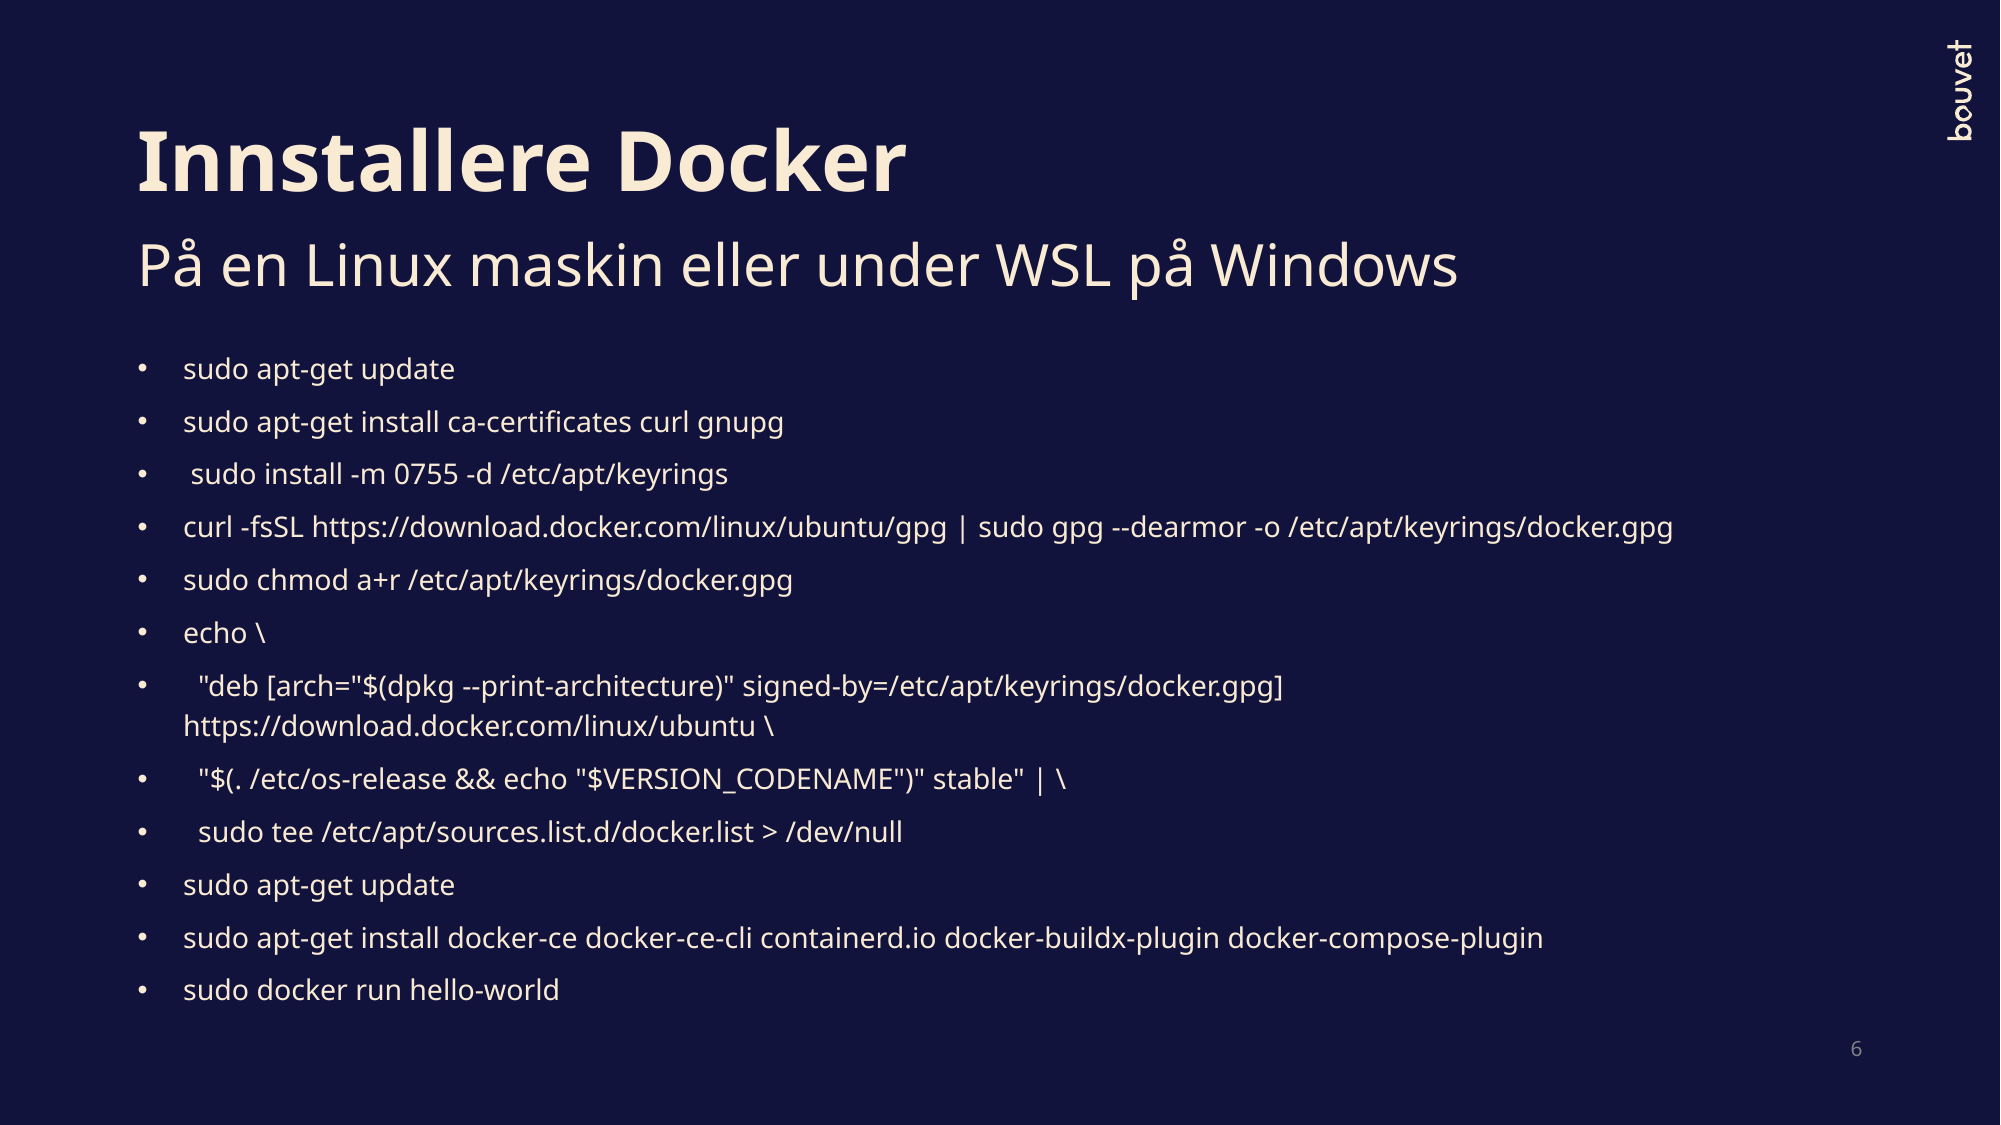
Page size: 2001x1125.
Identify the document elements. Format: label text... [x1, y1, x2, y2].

slide_number 6 [1733, 1018, 1863, 1082]
title Innstallere Docker [137, 119, 1863, 214]
list På en Linux maskin eller under WSL på Windows [137, 214, 1863, 314]
list sudo apt-get update sudo apt-get install ca-certificates curl gnupg sudo install -m 0755 -d /etc/apt/keyrings curl -fsSL https://download.docker.com/linux/ubuntu/gpg | sudo gpg --dearmor -o /etc/apt/keyrings/docker.gpg sudo chmod a+r /etc/apt/keyrings/docker.gpg echo \ "deb [arch="$(dpkg --print-architecture)" signed-by=/etc/apt/keyrings/docker.gpg] https://download.docker.com/linux/ubuntu \ "$(. /etc/os-release && echo "$VERSION_CODENAME")" stable" | \ sudo tee /etc/apt/sources.list.d/docker.list > /dev/null sudo apt-get update sudo apt-get install docker-ce docker-ce-cli containerd.io docker-buildx-plugin docker-compose-plugin sudo docker run hello-world [137, 343, 1863, 1018]
